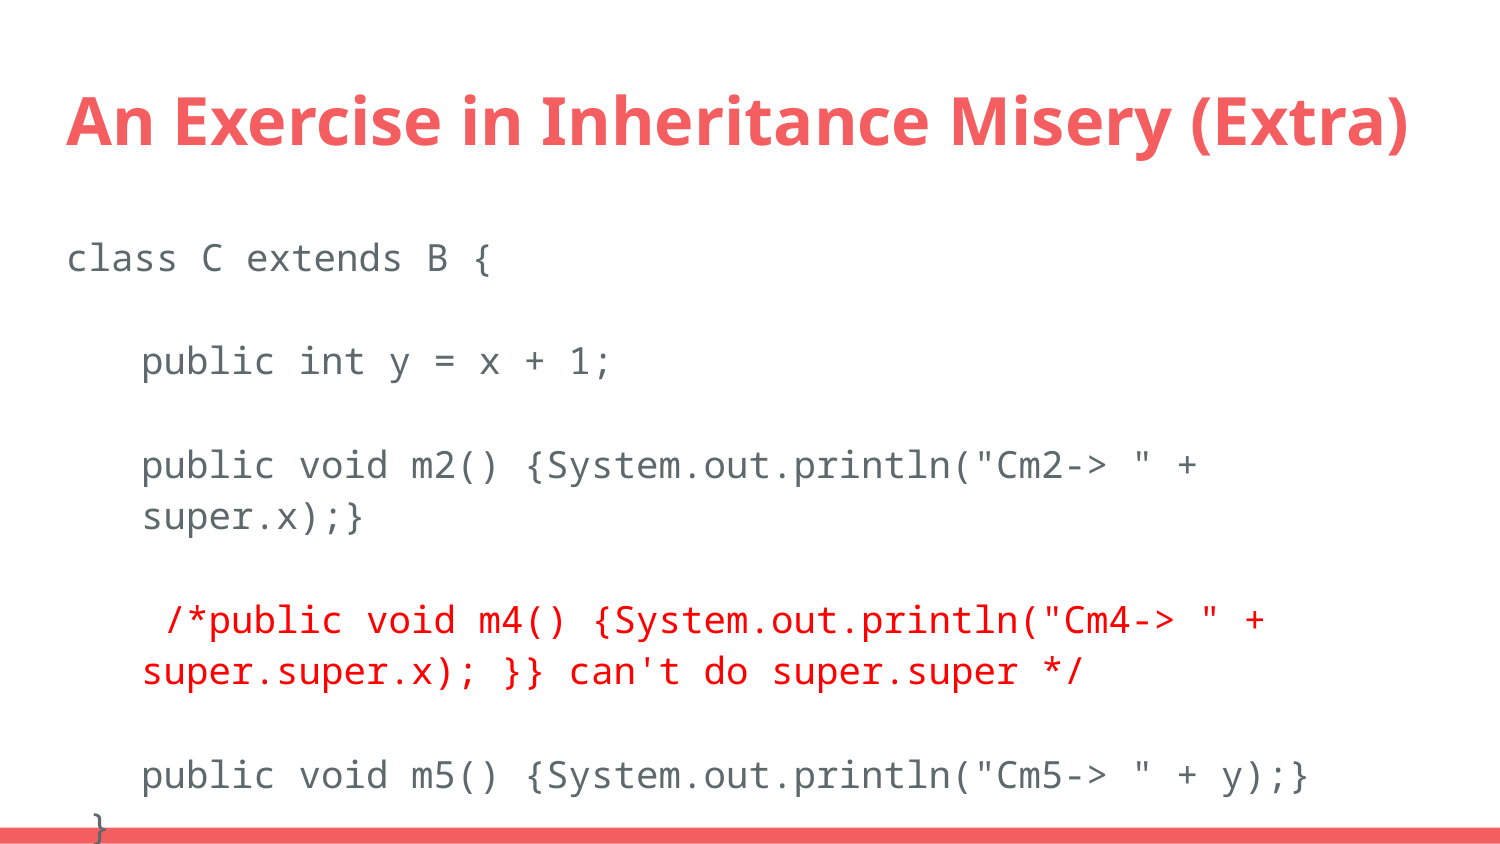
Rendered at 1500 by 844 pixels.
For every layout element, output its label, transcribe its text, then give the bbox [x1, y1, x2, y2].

title An Exercise in Inheritance Misery (Extra) [51, 64, 1449, 166]
list class C extends B { public int y = x + 1; public void m2() {System.out.println("Cm2-> " + super.x);} /*public void m4() {System.out.println("Cm4-> " + super.super.x); }} can't do super.super */ public void m5() {System.out.println("Cm5-> " + y);} } [51, 166, 1449, 844]
